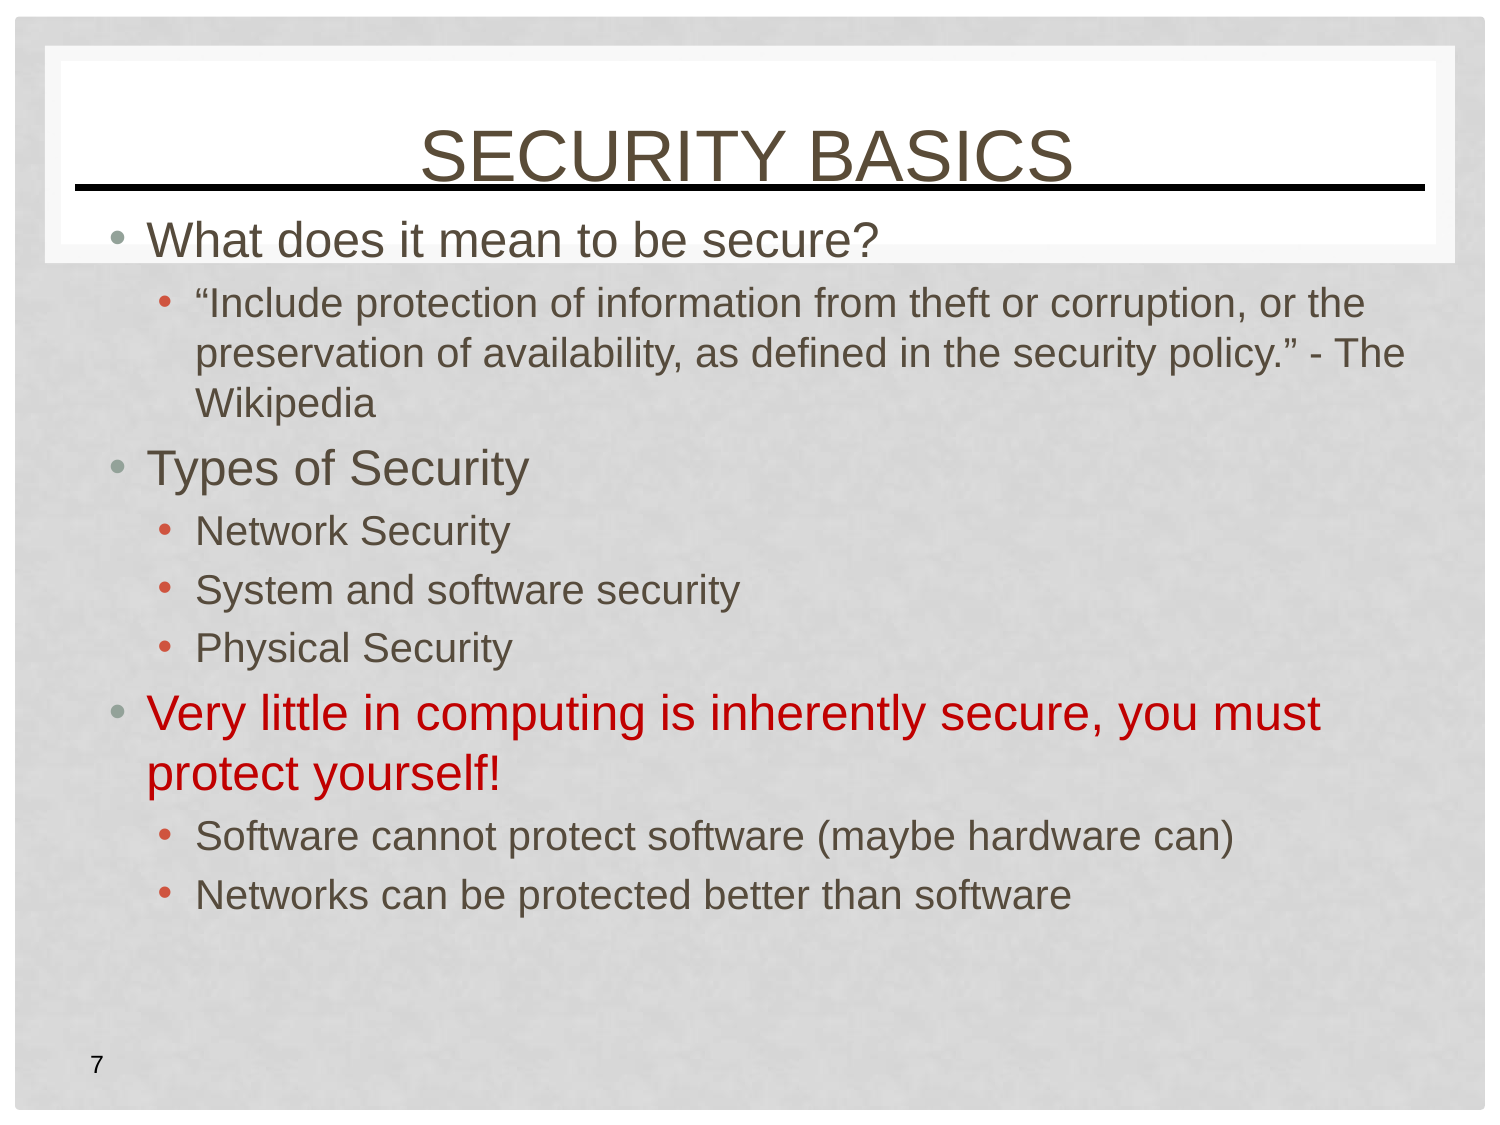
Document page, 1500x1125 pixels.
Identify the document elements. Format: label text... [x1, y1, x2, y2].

picture [15, 16, 1485, 1110]
title SECURITY BASICS [69, 66, 1425, 238]
text_box ‹#› [75, 1024, 425, 1103]
list What does it mean to be secure? “Include protection of information from theft or corruption, or the preservation of availability, as defined in the security policy.” - The Wikipedia Types of Security Network Security System and software security Physical Security Very little in computing is inherently secure, you must protect yourself! Software cannot protect software (maybe hardware can) Networks can be protected better than software [75, 200, 1463, 1005]
